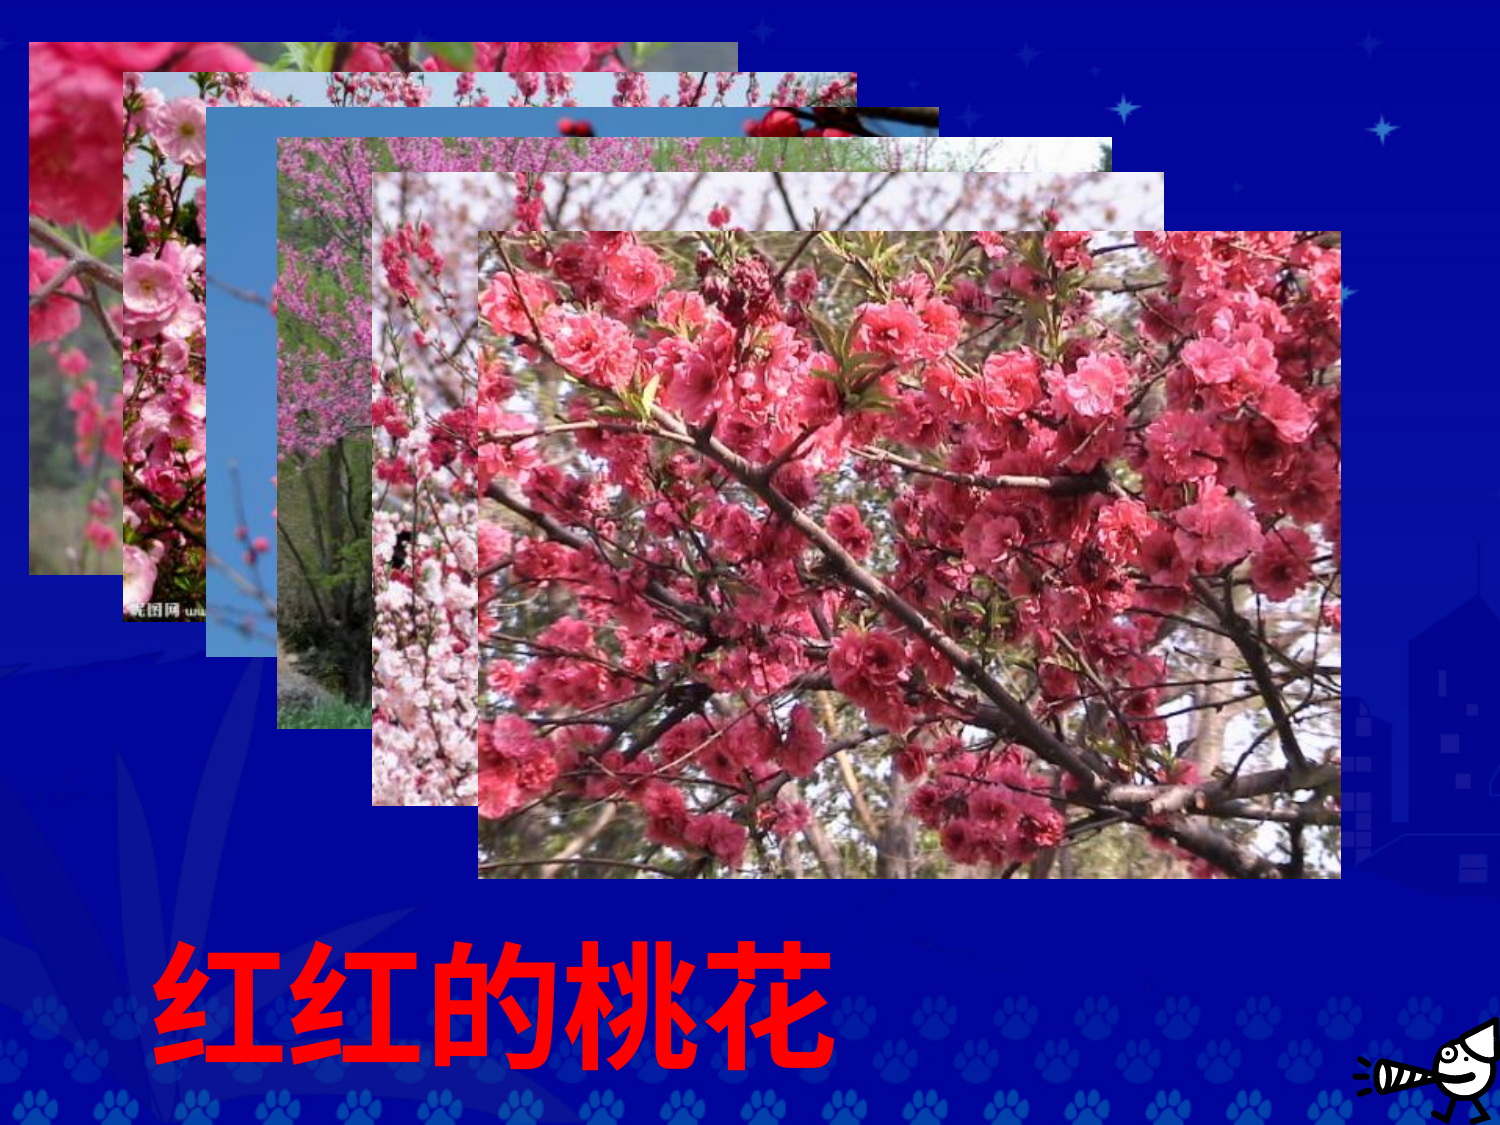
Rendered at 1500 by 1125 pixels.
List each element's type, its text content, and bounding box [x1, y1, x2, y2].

picture [0, 0, 1500, 1125]
text_box 红红的桃花 [135, 913, 939, 1094]
